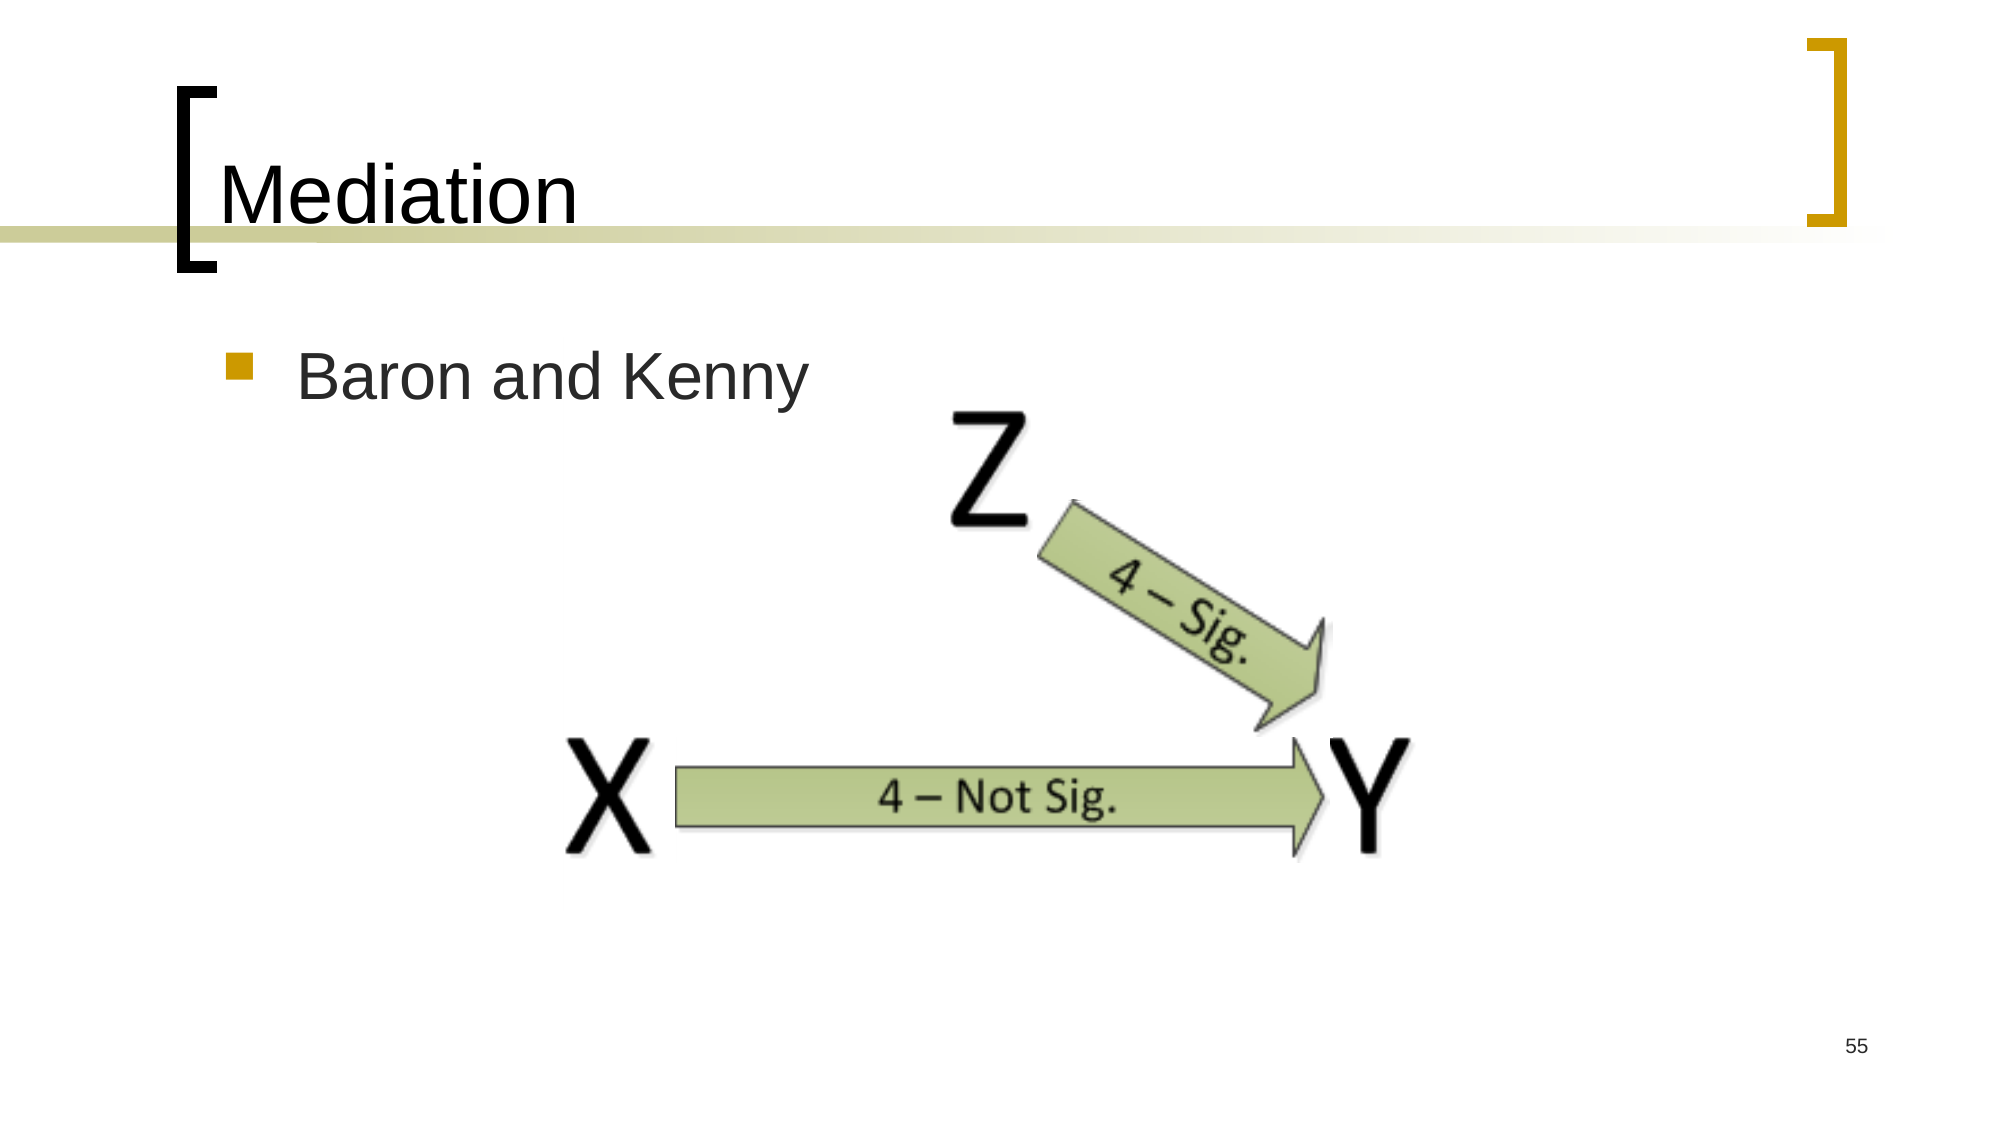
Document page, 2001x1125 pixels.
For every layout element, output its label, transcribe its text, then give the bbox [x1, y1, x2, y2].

picture [562, 337, 1419, 911]
slide_number 55 [1466, 1025, 1884, 1100]
list Baron and Kenny [207, 324, 1884, 1000]
title Mediation [203, 15, 1770, 248]
